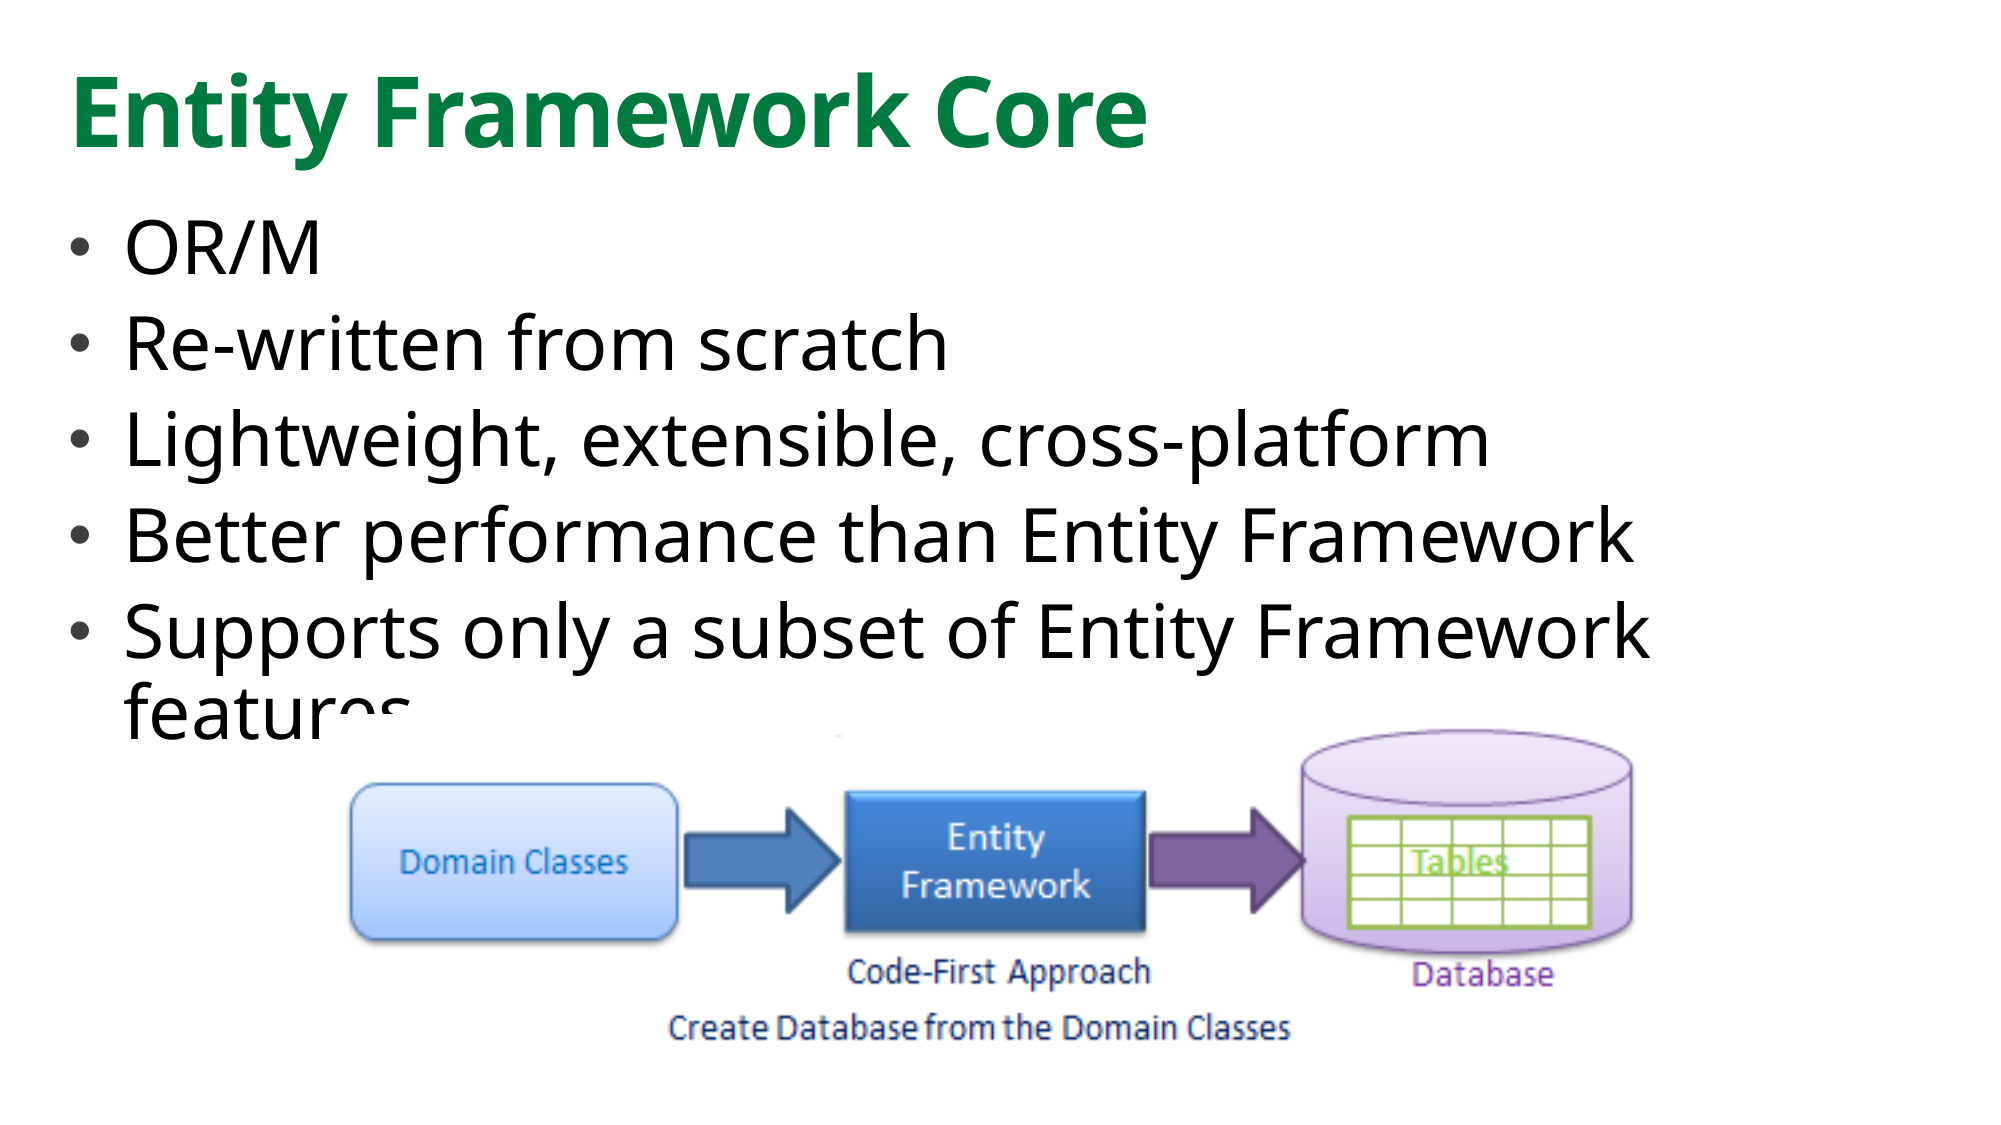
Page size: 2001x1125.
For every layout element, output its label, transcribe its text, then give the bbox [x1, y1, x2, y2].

picture [339, 713, 1660, 1078]
list OR/M Re-written from scratch Lightweight, extensible, cross-platform Better performance than Entity Framework Supports only a subset of Entity Framework features [44, 196, 1932, 708]
title Entity Framework Core [44, 47, 1957, 196]
